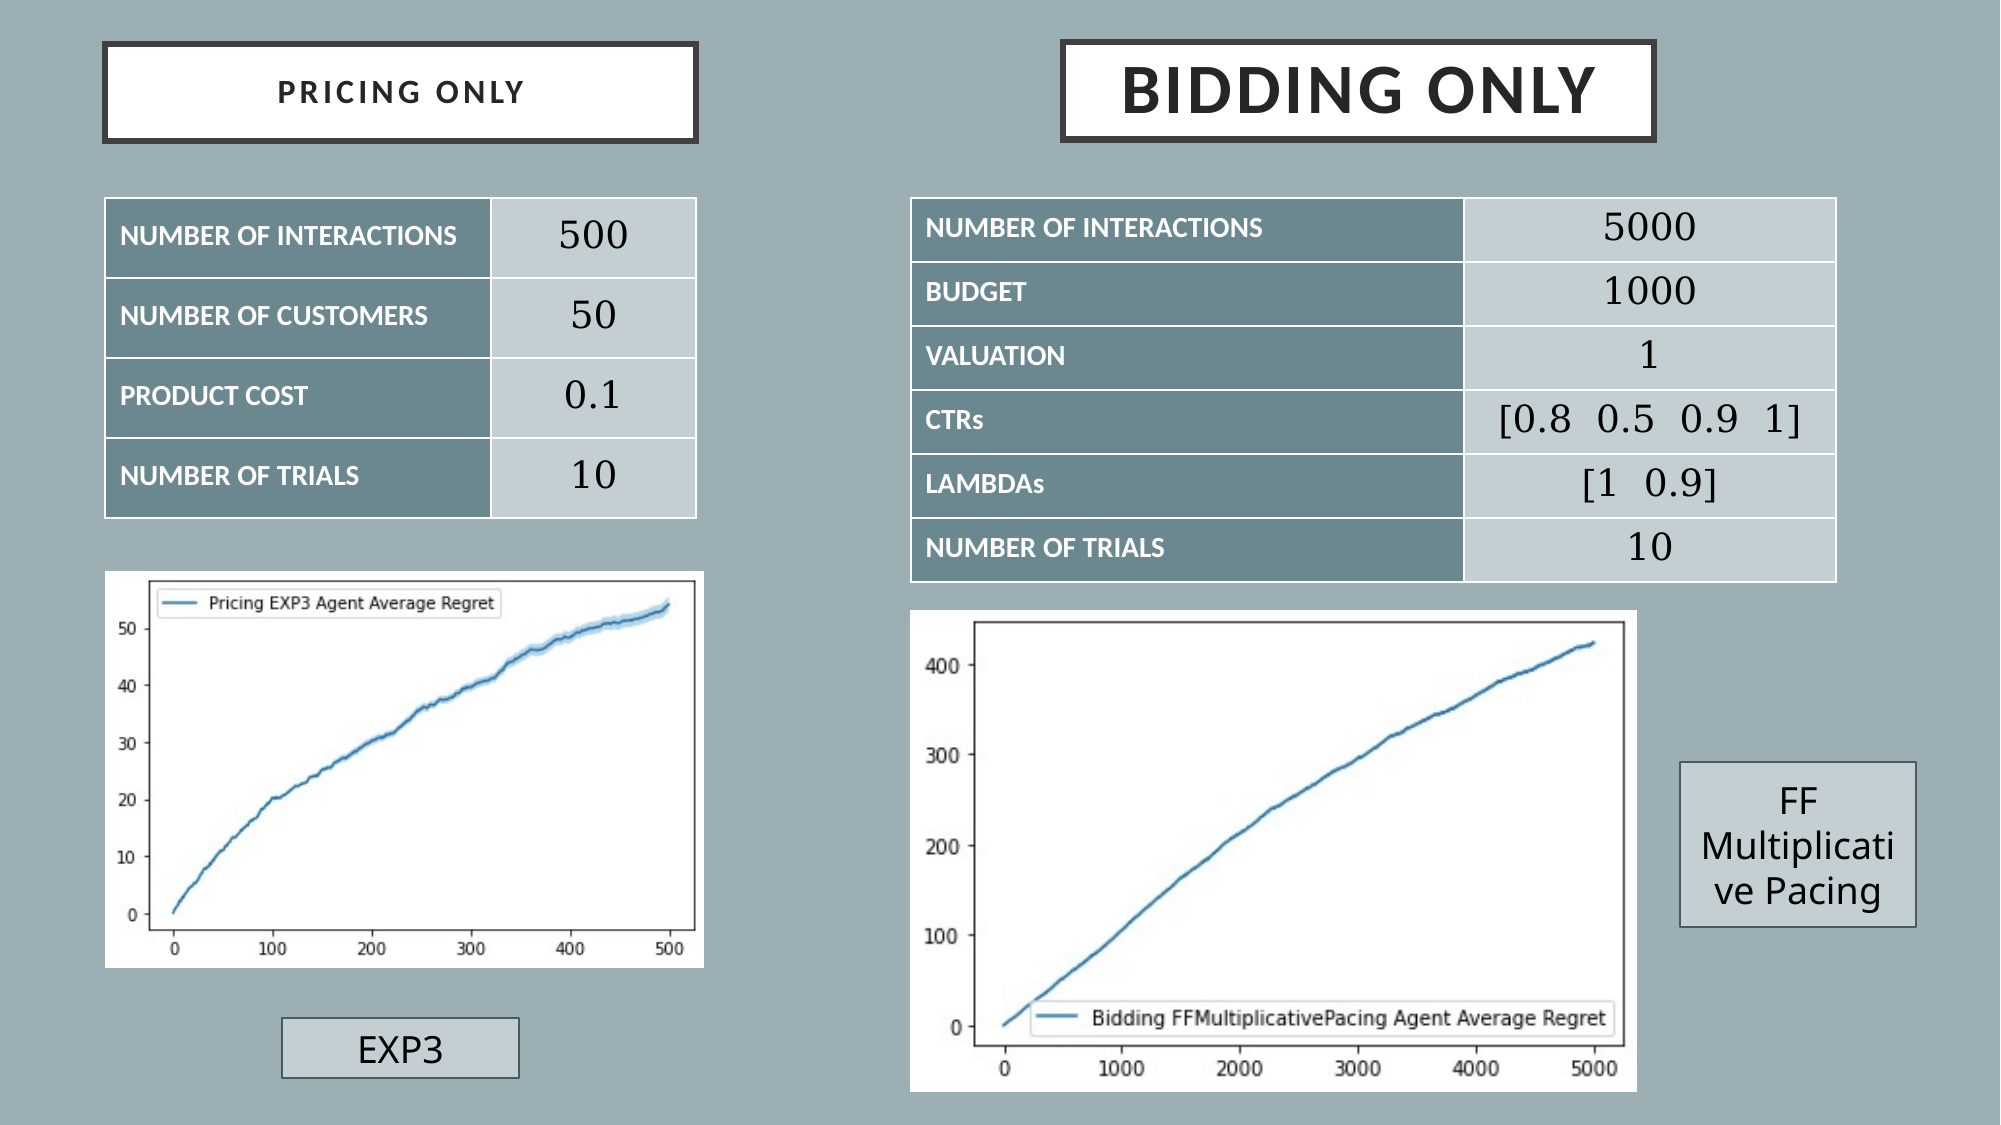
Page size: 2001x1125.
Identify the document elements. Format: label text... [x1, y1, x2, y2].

text_box FF Multiplicative Pacing [1679, 761, 1917, 928]
table_cell NUMBER OF TRIALS [106, 439, 490, 517]
table_cell CTRs [912, 391, 1463, 453]
text_box EXP3 [281, 1017, 520, 1079]
table_header 5000 [1465, 199, 1835, 261]
table_header NUMBER OF INTERACTIONS [106, 199, 490, 277]
table_cell [0.8 0.5 0.9 1] [1465, 391, 1835, 453]
table_cell 10 [492, 439, 695, 517]
table_cell 10 [1465, 519, 1835, 581]
table_cell 1 [1465, 327, 1835, 389]
table_cell NUMBER OF CUSTOMERS [106, 279, 490, 357]
table_cell BUDGET [912, 263, 1463, 325]
table_cell LAMBDAs [912, 455, 1463, 517]
picture [104, 571, 704, 968]
table_cell NUMBER OF TRIALS [912, 519, 1463, 581]
table_cell 1000 [1465, 263, 1835, 325]
picture [910, 610, 1637, 1092]
text_box BIDDING ONLY [1062, 42, 1654, 140]
table_cell [1 0.9] [1465, 455, 1835, 517]
table_cell 50 [492, 279, 695, 357]
table_header 500 [492, 199, 695, 277]
table_cell 0.1 [492, 359, 695, 437]
title PRICING ONLY [102, 41, 699, 144]
table_cell PRODUCT COST [106, 359, 490, 437]
table_cell VALUATION [912, 327, 1463, 389]
table_header NUMBER OF INTERACTIONS [912, 199, 1463, 261]
